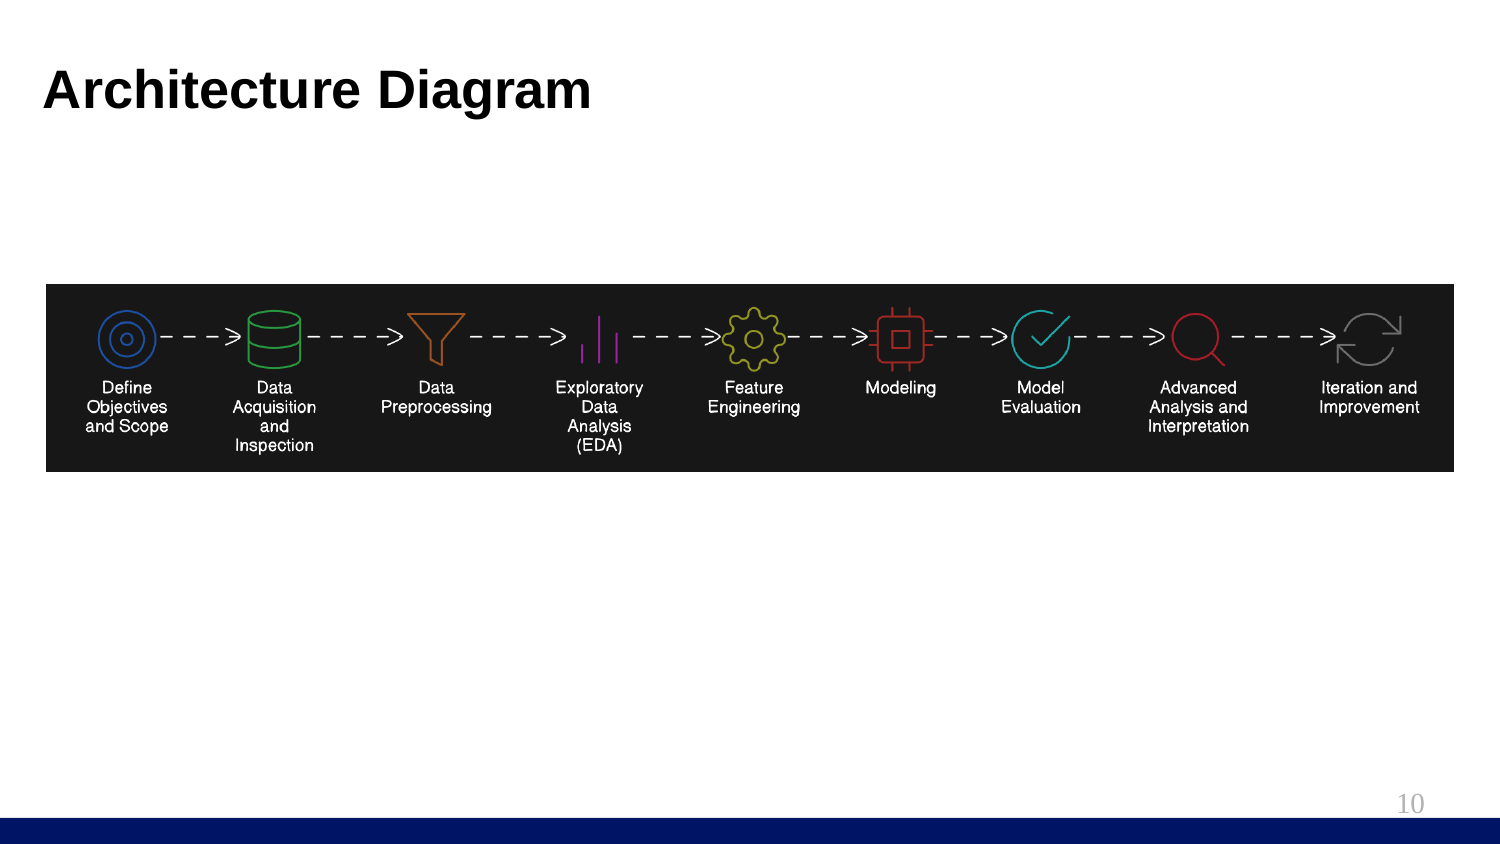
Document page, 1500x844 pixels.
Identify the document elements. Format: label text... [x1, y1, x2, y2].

picture [0, 817, 1500, 844]
title Architecture Diagram [29, 37, 903, 196]
slide_number 10 [1080, 784, 1425, 827]
picture [45, 284, 1455, 473]
